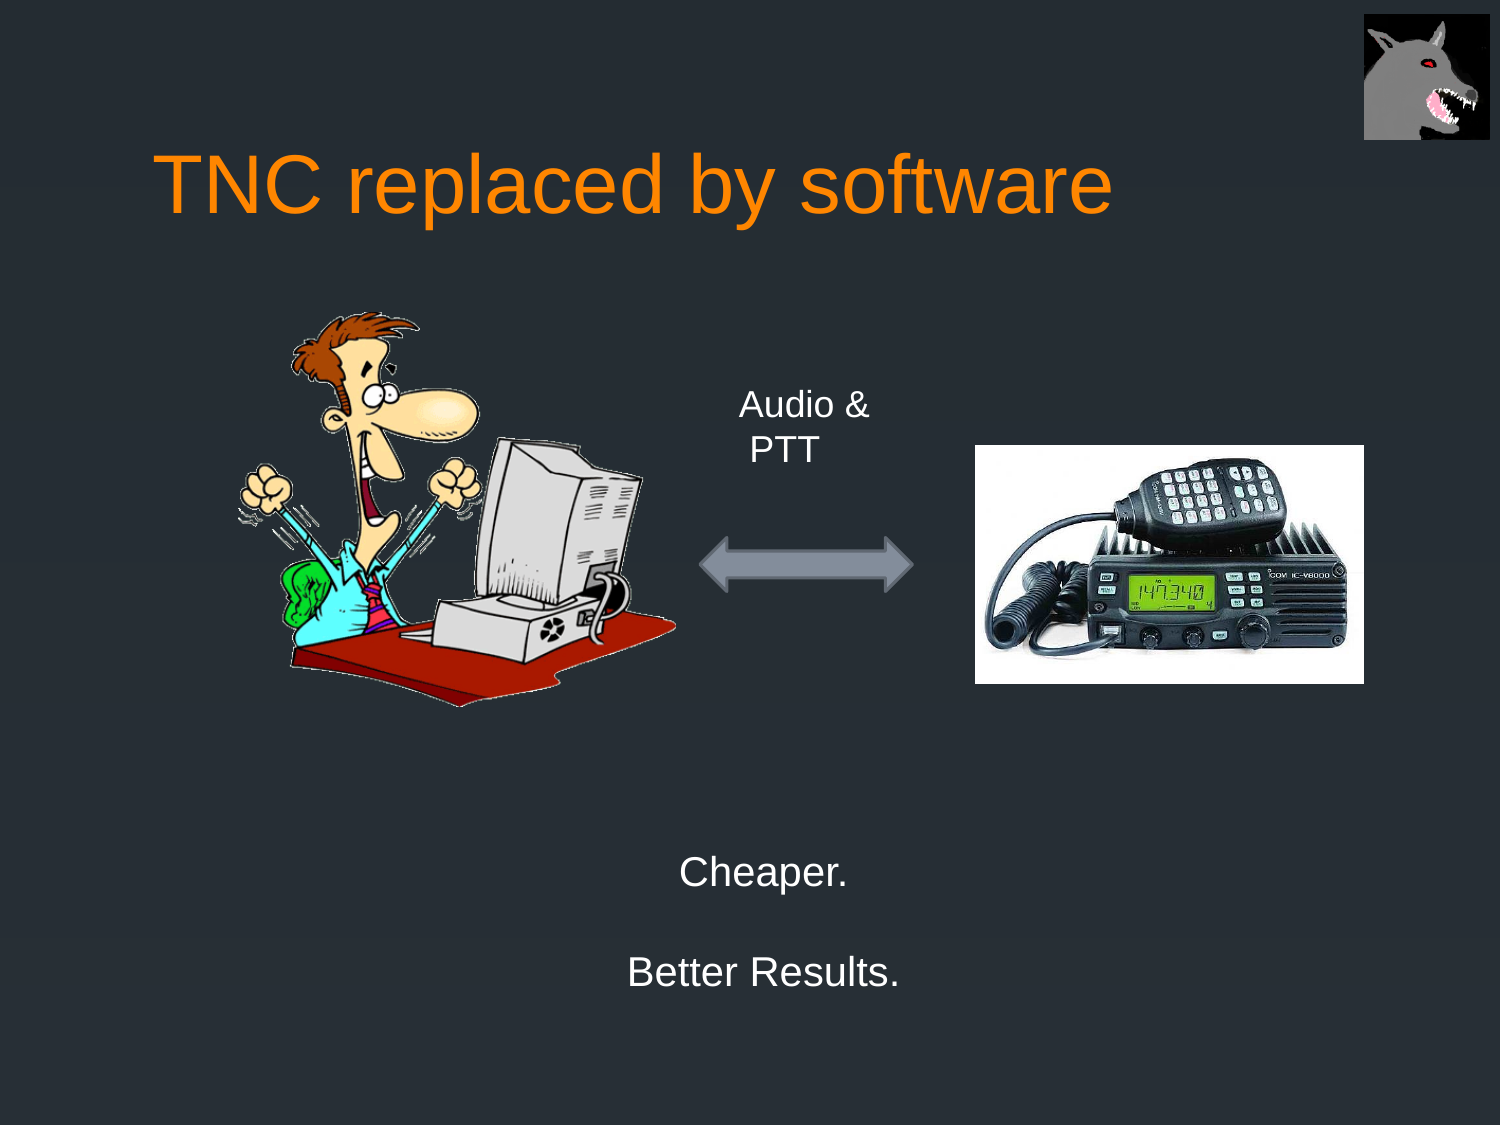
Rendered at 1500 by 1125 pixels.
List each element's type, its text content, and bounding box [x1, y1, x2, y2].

picture [237, 311, 677, 708]
text_box [698, 536, 914, 593]
picture [974, 445, 1365, 684]
text_box Audio & PTT [724, 372, 889, 478]
title TNC replaced by software [137, 75, 1338, 238]
picture [1364, 14, 1490, 140]
text_box Cheaper. Better Results. [164, 787, 1364, 1003]
